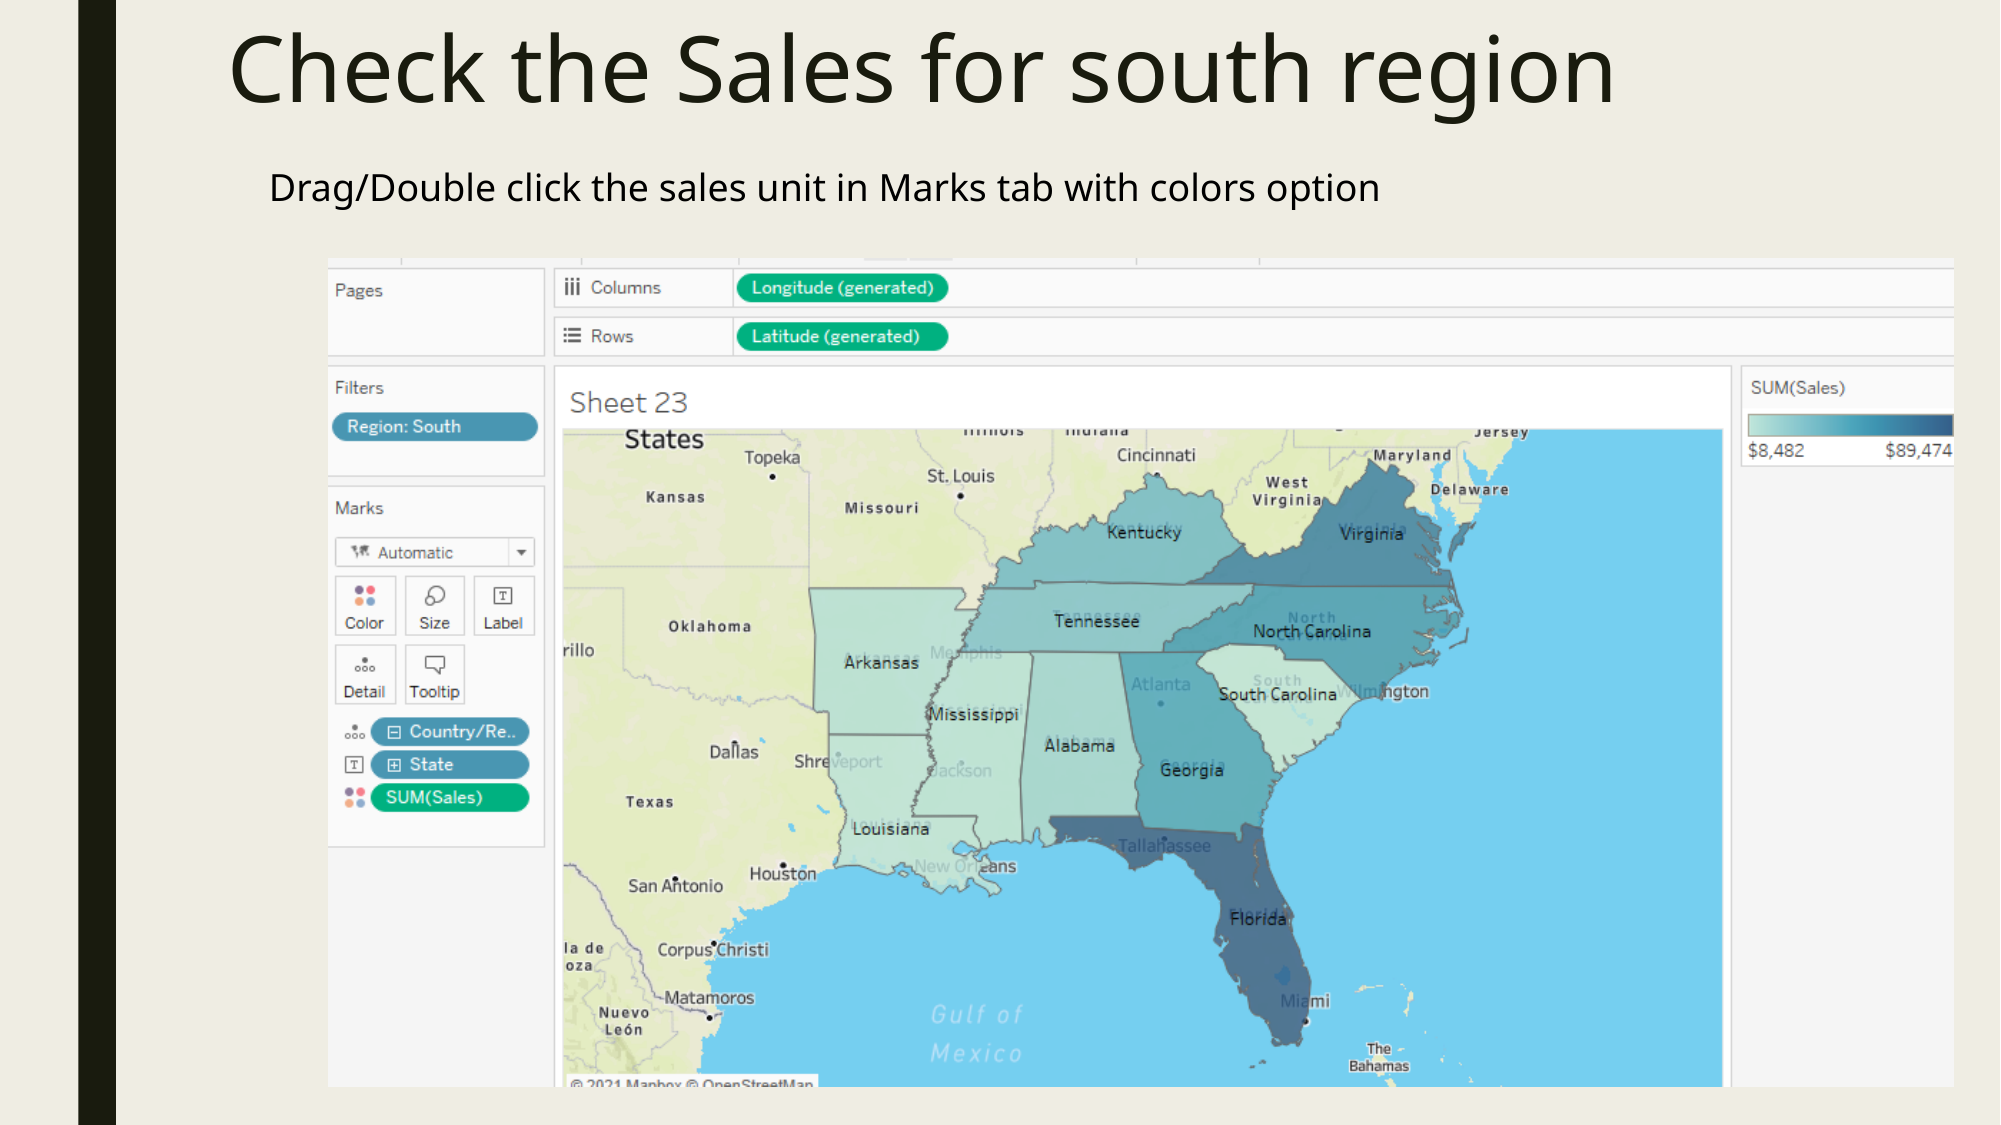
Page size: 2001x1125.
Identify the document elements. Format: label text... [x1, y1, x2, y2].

picture [328, 258, 1954, 1087]
title Check the Sales for south region [212, 16, 1788, 140]
text_box Drag/Double click the sales unit in Marks tab with colors option [254, 156, 1905, 217]
